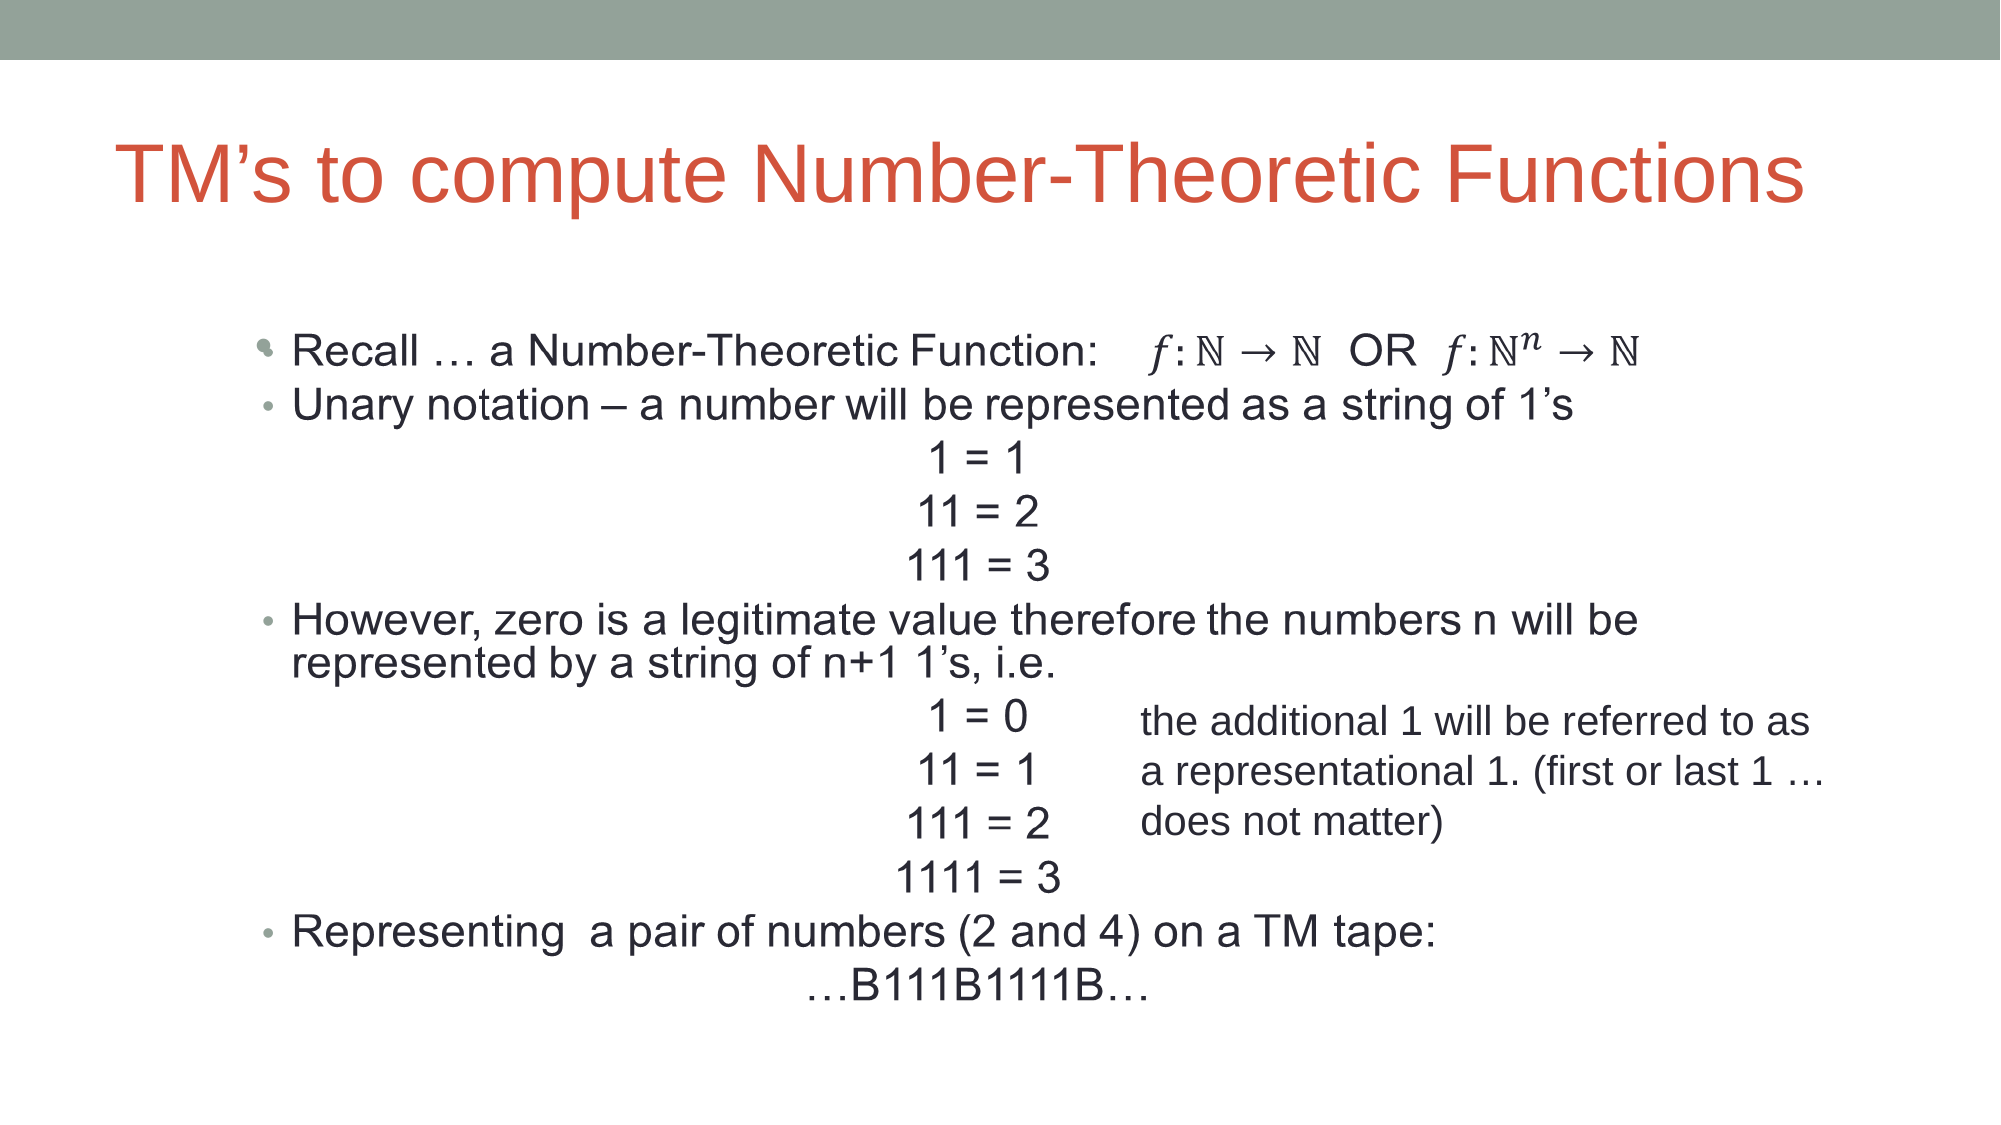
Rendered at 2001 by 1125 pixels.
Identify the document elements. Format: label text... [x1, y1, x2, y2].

text_box the additional 1 will be referred to as a representational 1. (first or last 1 … does not matter) [1125, 686, 1853, 850]
list [239, 308, 1708, 1044]
title TM’s to compute Number-Theoretic Functions [99, 87, 1900, 250]
